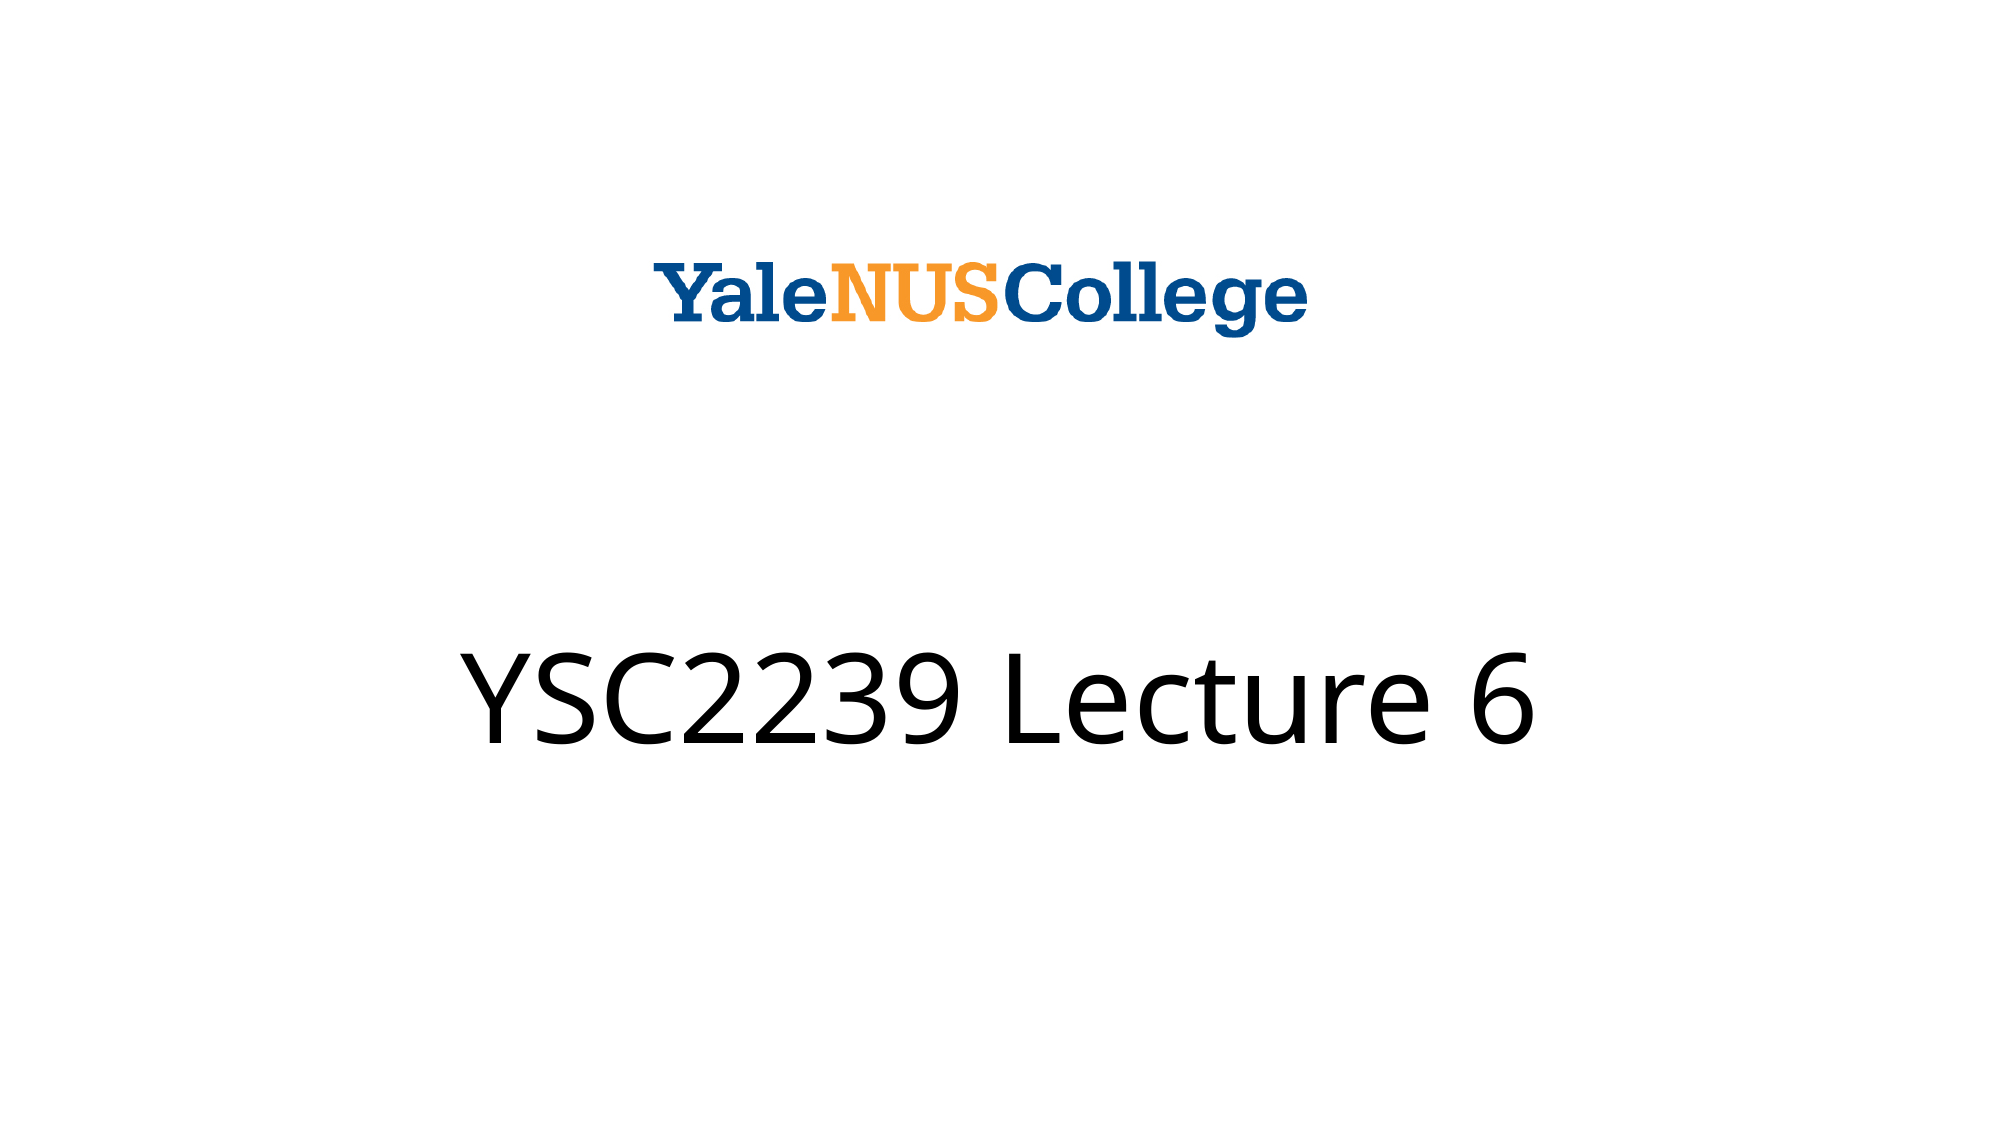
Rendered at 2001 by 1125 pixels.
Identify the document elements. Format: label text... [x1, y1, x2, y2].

title YSC2239 Lecture 6 [249, 386, 1750, 779]
picture [505, 111, 2000, 642]
